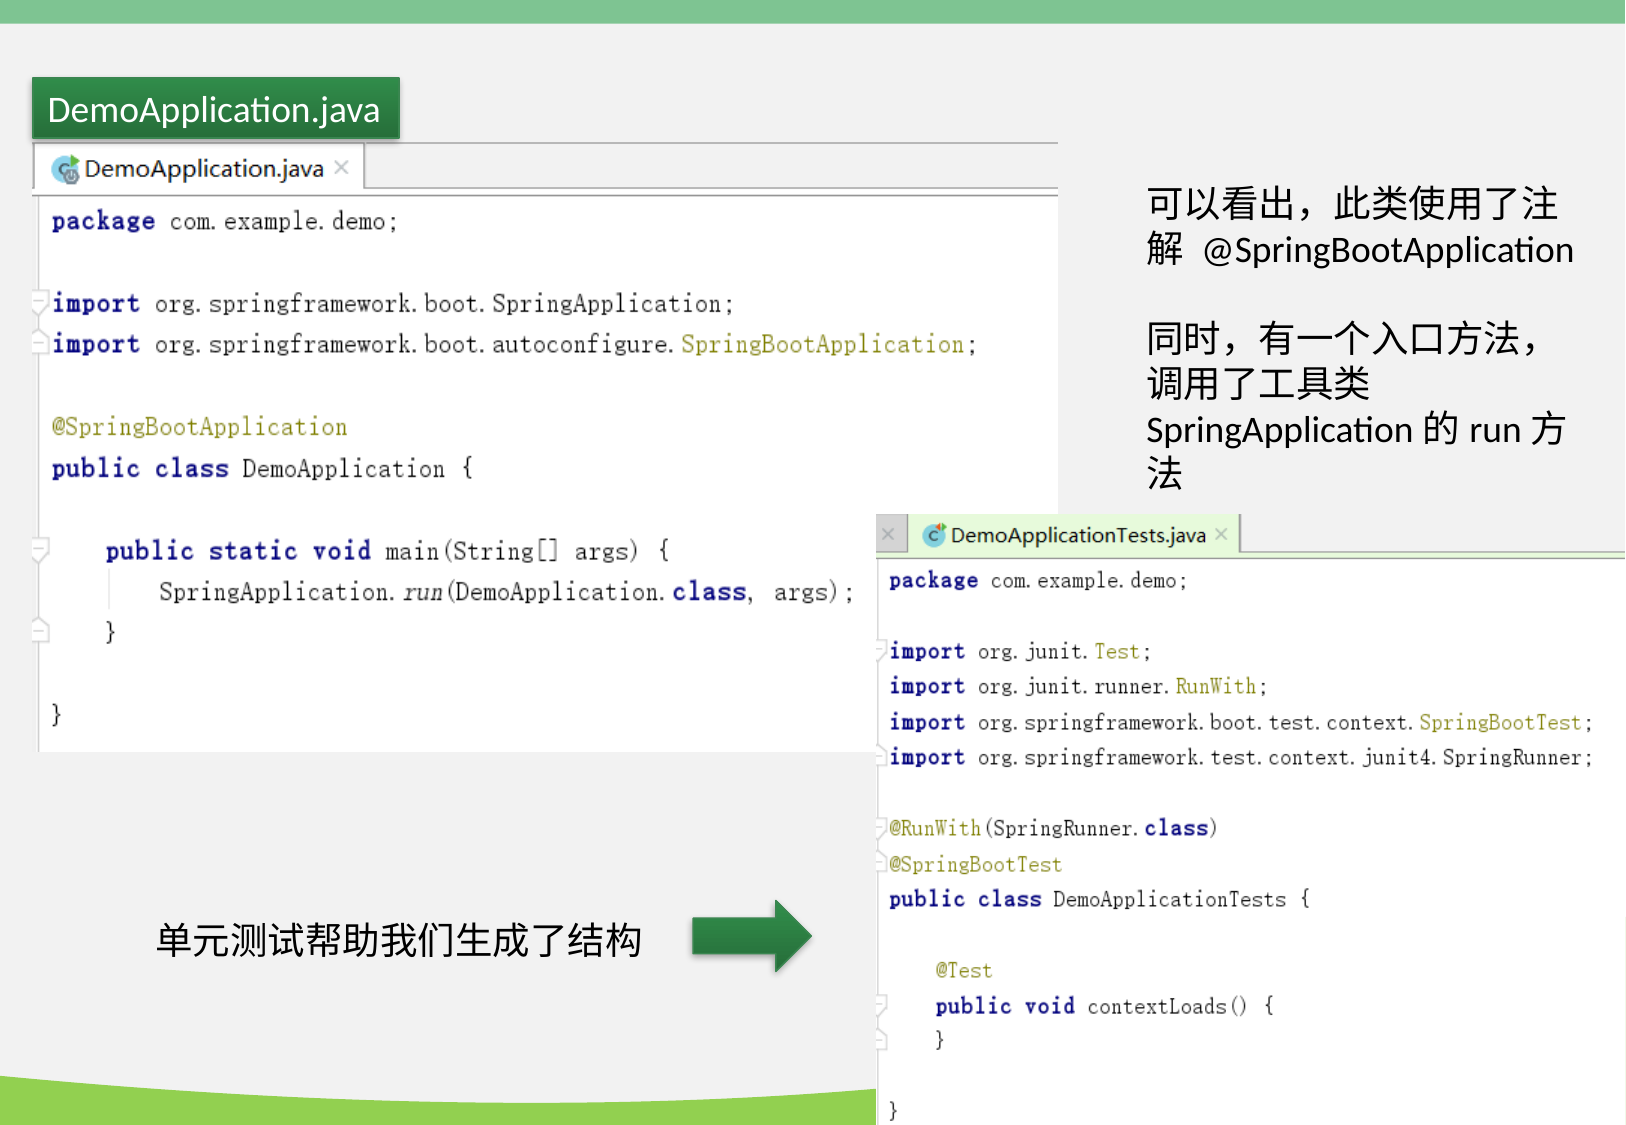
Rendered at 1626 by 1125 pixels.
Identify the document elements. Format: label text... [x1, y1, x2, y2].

text_box [692, 899, 812, 973]
text_box 可以看出，此类使用了注解 @SpringBootApplication 同时，有一个入口方法，调用了工具类 SpringApplication的run方法 [1131, 172, 1604, 503]
text_box DemoApplication.java [32, 77, 400, 139]
text_box 单元测试帮助我们生成了结构 [140, 910, 658, 970]
picture [32, 141, 1625, 1125]
